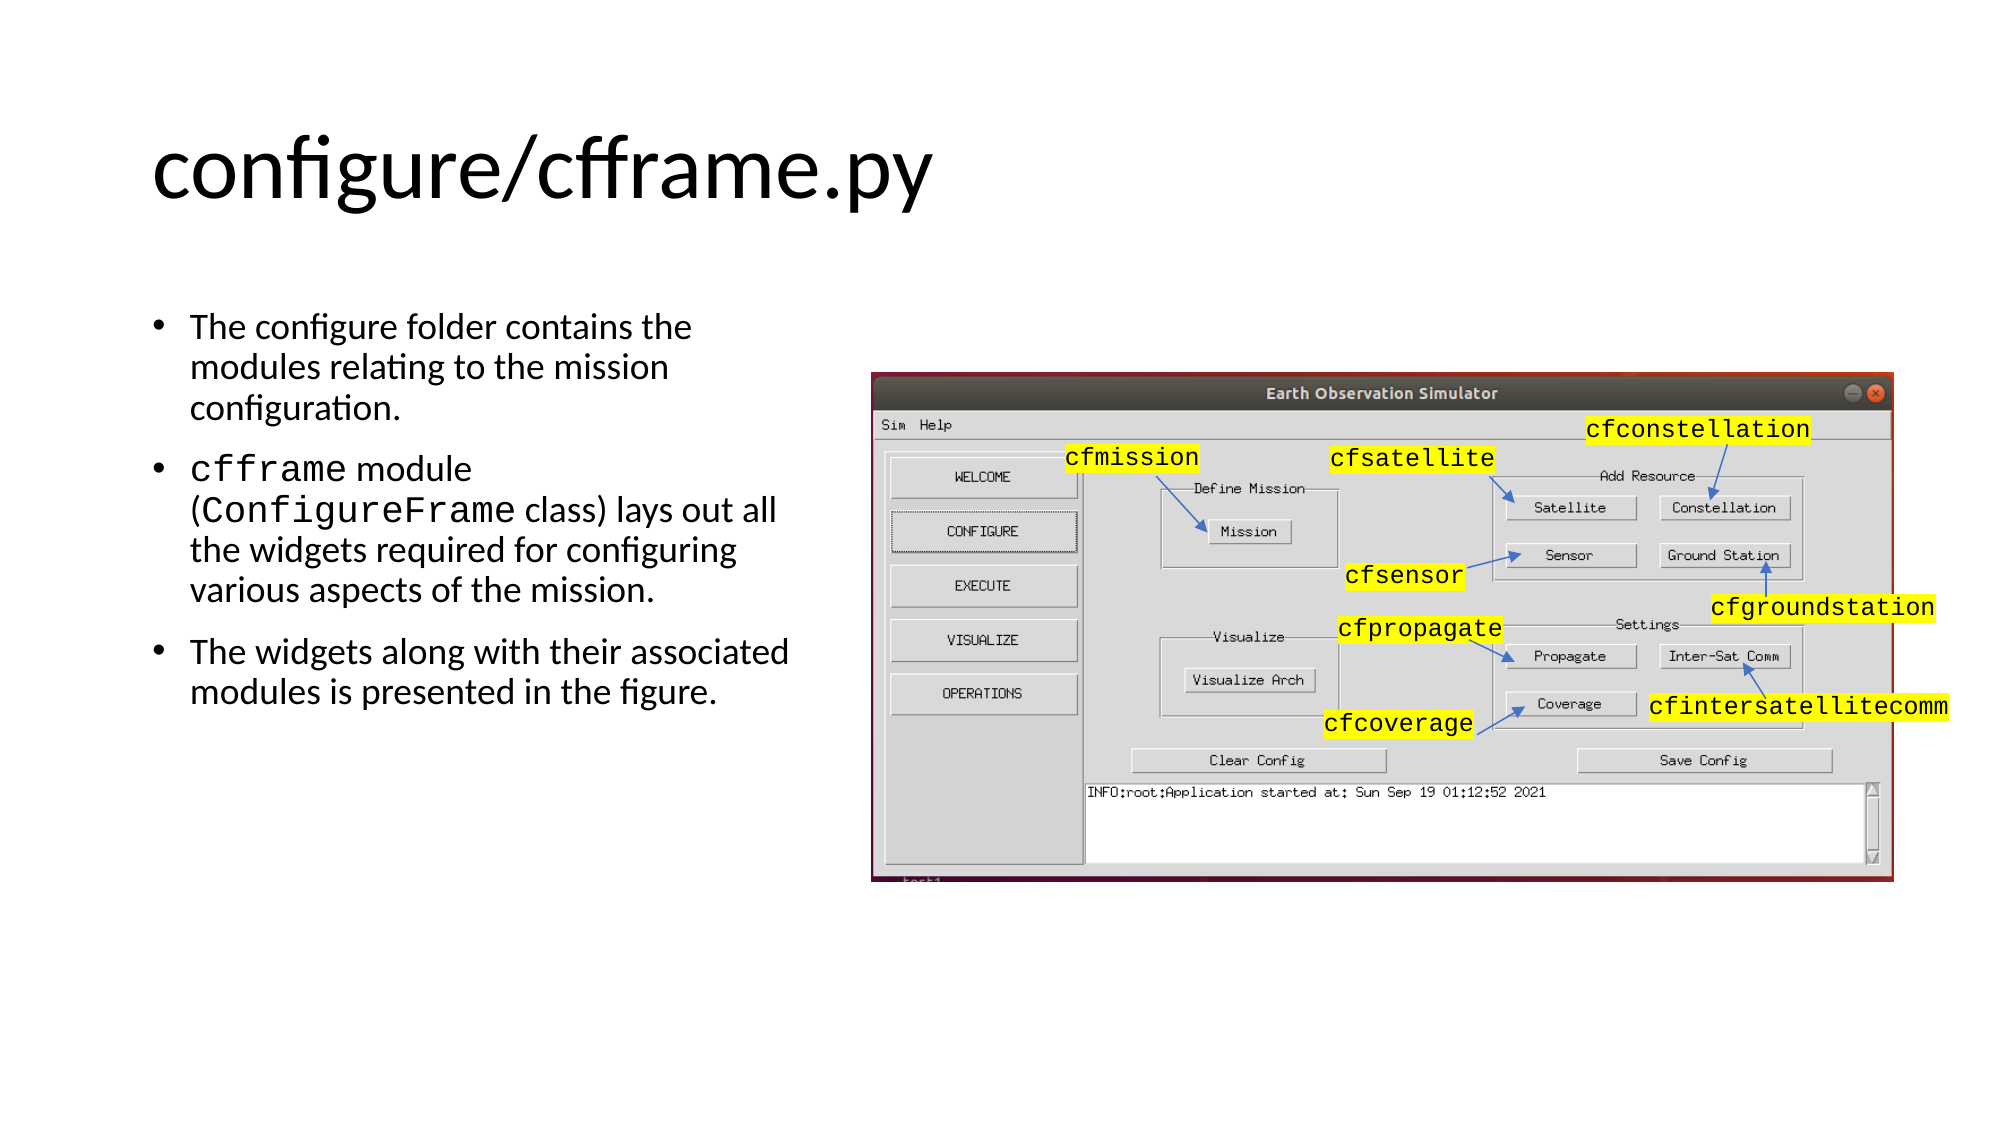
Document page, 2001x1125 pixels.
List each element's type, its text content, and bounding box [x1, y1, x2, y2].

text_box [1709, 443, 1728, 501]
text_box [1476, 706, 1526, 735]
text_box cfintersatellitecomm [1899, 681, 1973, 727]
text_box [1466, 553, 1522, 569]
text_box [1468, 639, 1516, 663]
picture [871, 372, 1894, 882]
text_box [1742, 662, 1767, 699]
text_box cfgroundstation [1899, 582, 1958, 628]
list The configure folder contains the modules relating to the mission configuration. cfframe module (ConfigureFrame class) lays out all the widgets required for configuring various aspects of the mission. The widgets along with their associated modules is presented in the figure. [137, 299, 822, 943]
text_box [1155, 475, 1208, 533]
title configure/cfframe.py [137, 59, 1863, 278]
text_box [1489, 475, 1516, 504]
